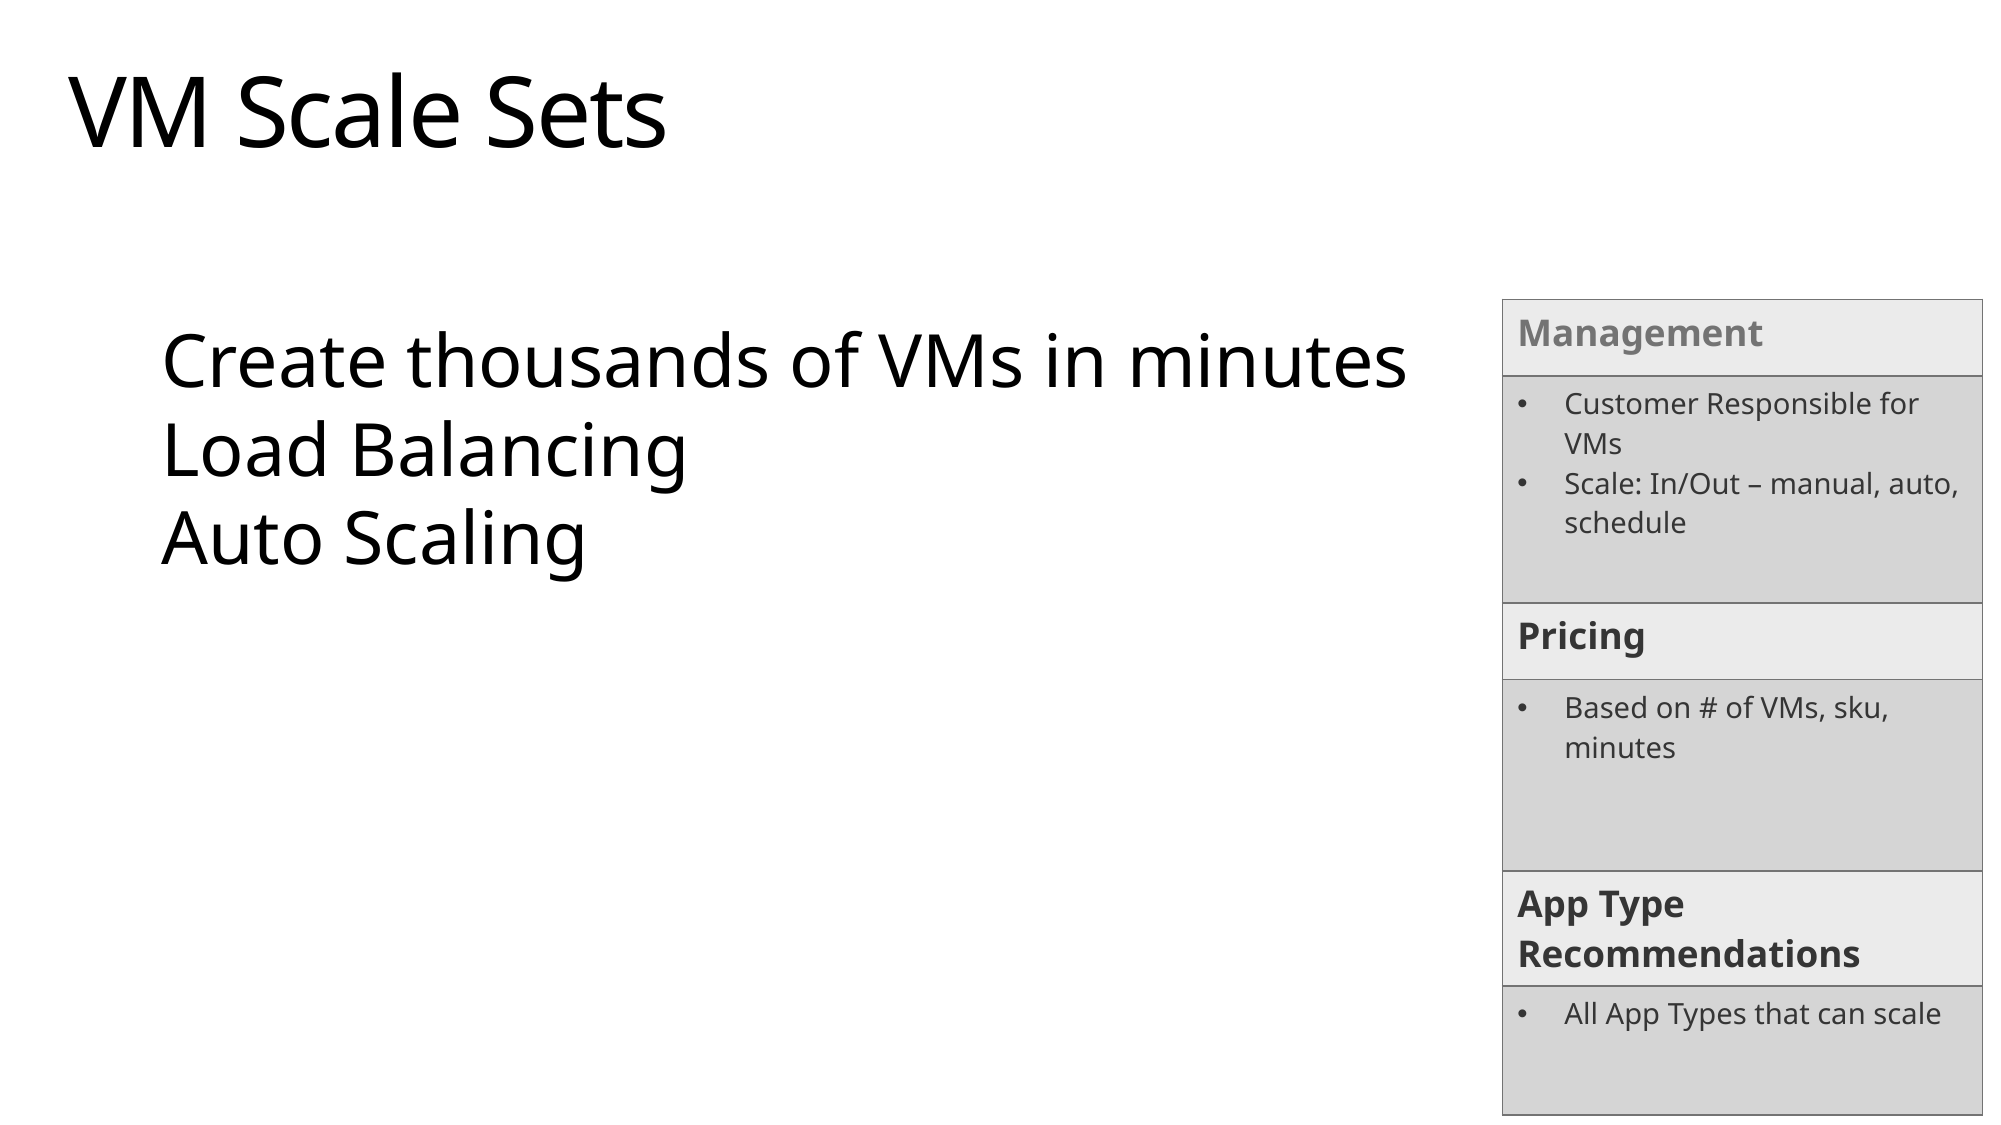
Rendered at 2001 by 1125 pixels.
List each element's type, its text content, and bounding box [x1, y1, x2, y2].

table_header Management [1503, 300, 1982, 375]
table_cell All App Types that can scale [1503, 987, 1982, 1114]
table_cell App Type Recommendations [1503, 872, 1982, 985]
table_cell Based on # of VMs, sku, minutes [1503, 680, 1982, 870]
title VM Scale Sets [44, 47, 1957, 196]
list Create thousands of VMs in minutes Load Balancing Auto Scaling [137, 299, 1502, 1077]
table_cell Pricing [1503, 604, 1982, 679]
table_cell Customer Responsible for VMs Scale: In/Out – manual, auto, schedule [1503, 377, 1982, 602]
